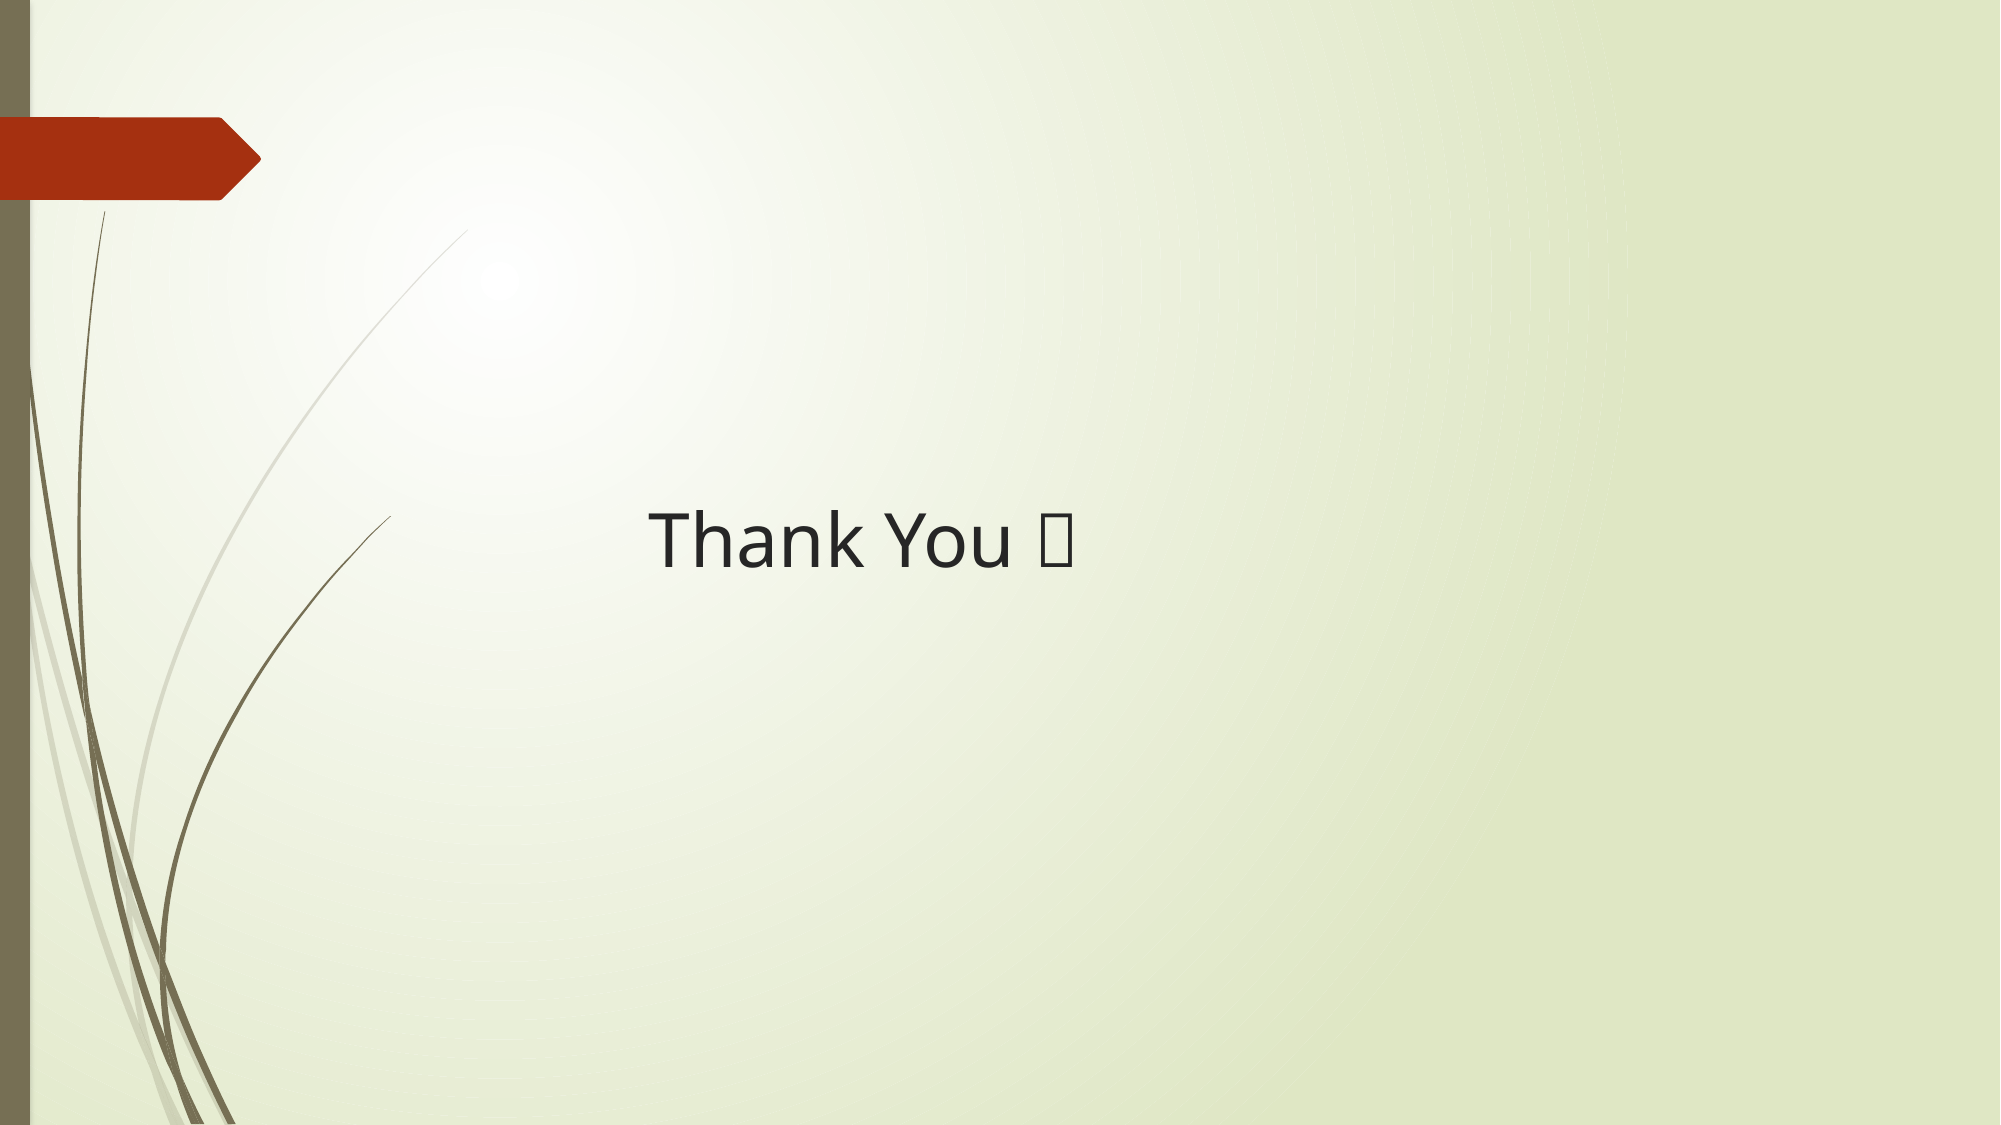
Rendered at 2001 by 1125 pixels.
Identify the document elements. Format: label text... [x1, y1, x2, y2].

title Thank You  [634, 484, 2000, 696]
